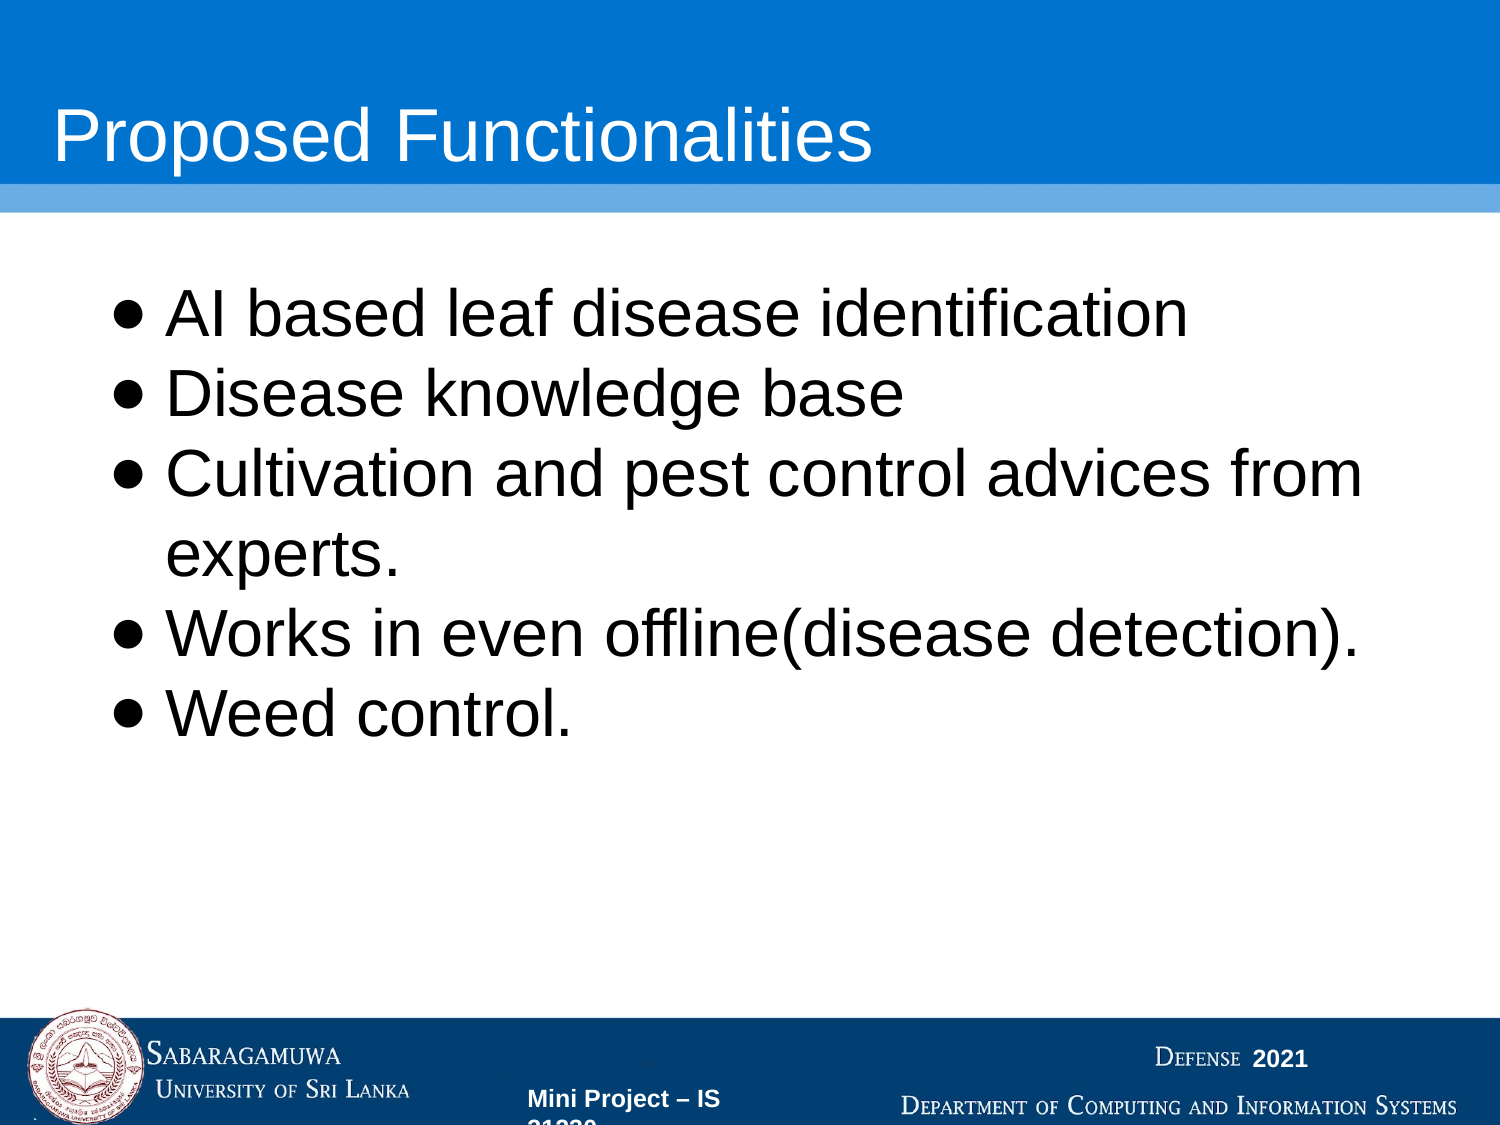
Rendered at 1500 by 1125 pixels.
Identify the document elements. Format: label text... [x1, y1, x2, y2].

title Proposed Functionalities [37, 37, 1388, 225]
list AI based leaf disease identification Disease knowledge base Cultivation and pest control advices from experts. Works in even offline(disease detection). Weed control. [75, 262, 1425, 1005]
picture [0, 0, 1500, 1125]
text_box 2021 [1237, 1035, 1325, 1081]
text_box Mini Project – IS 31230 [512, 1074, 813, 1125]
